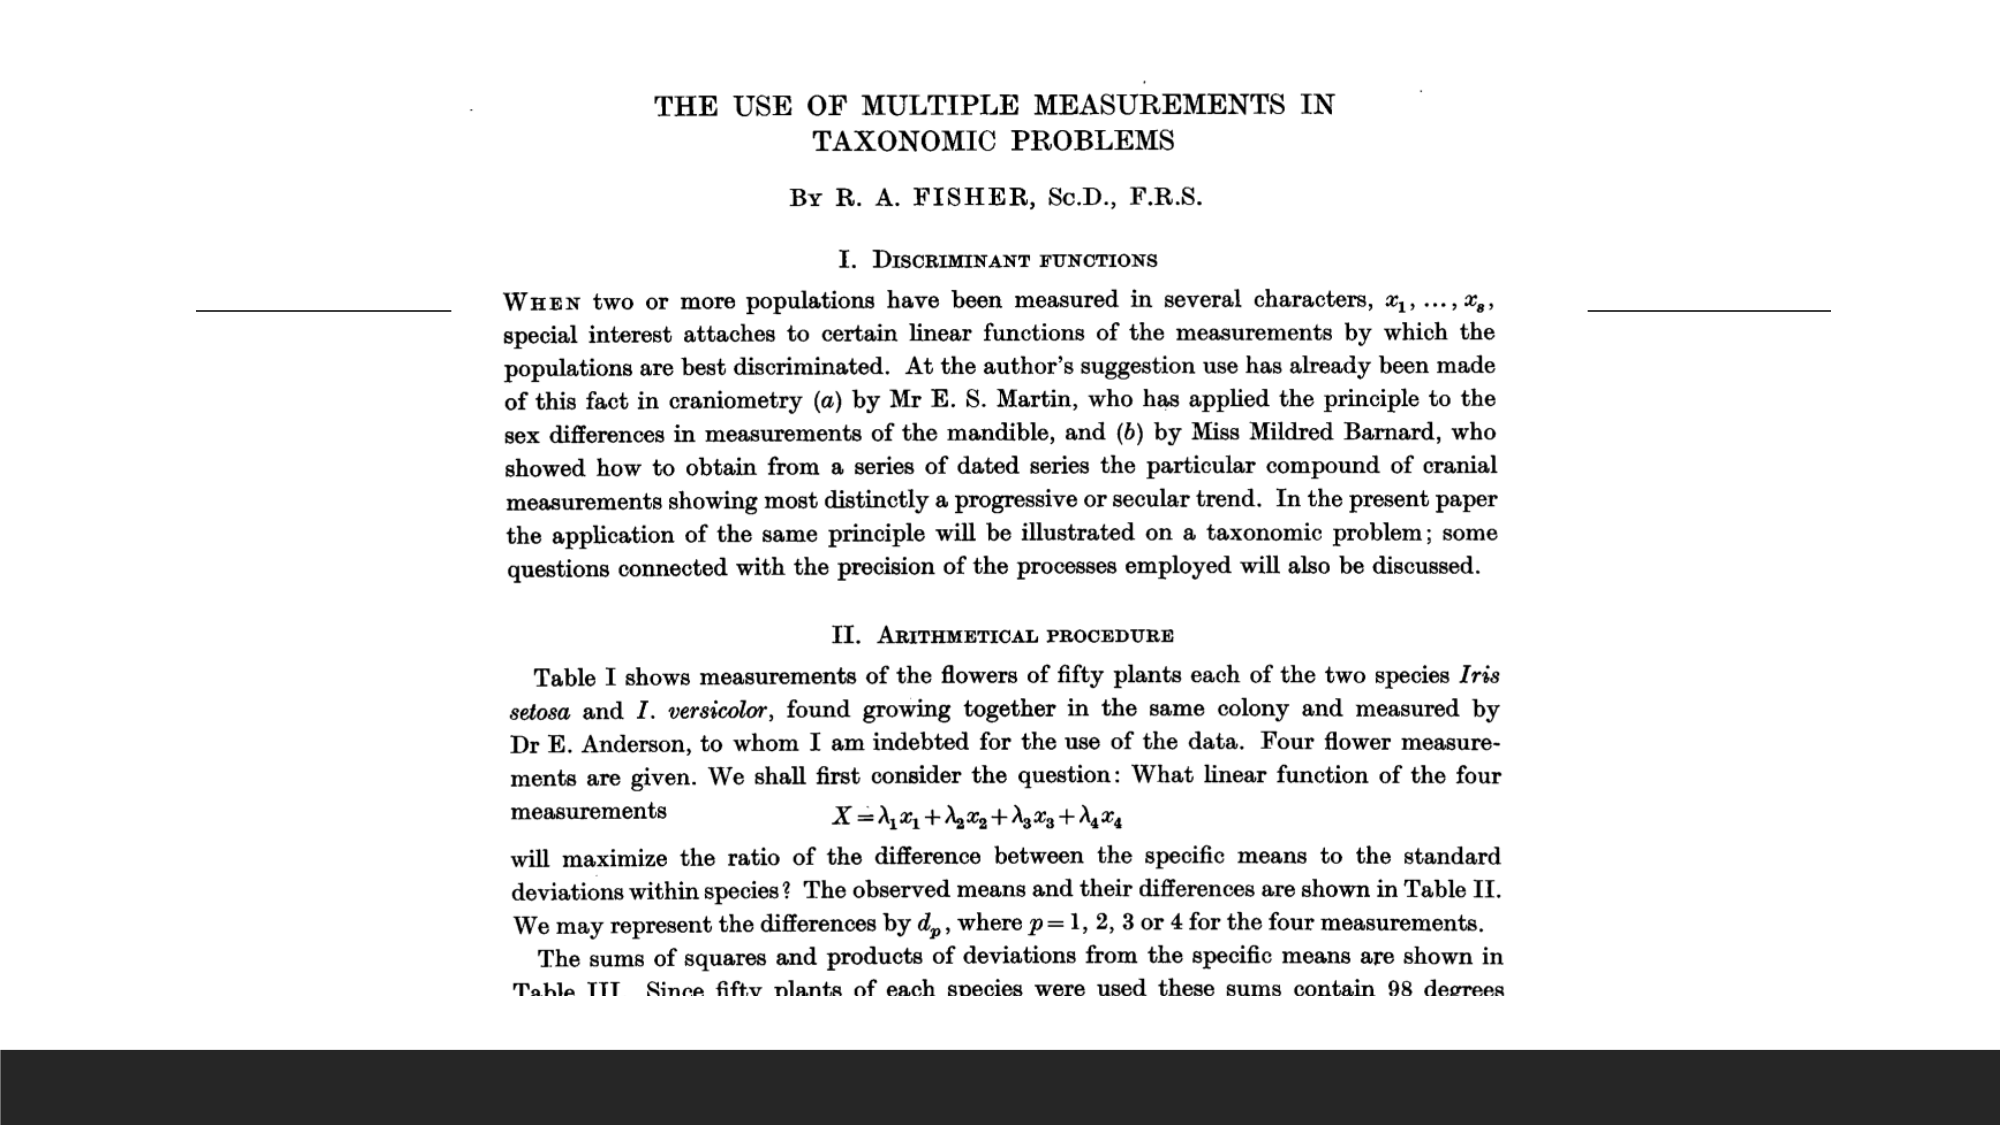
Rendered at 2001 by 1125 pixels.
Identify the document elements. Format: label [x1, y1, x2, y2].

picture [450, 38, 1589, 997]
